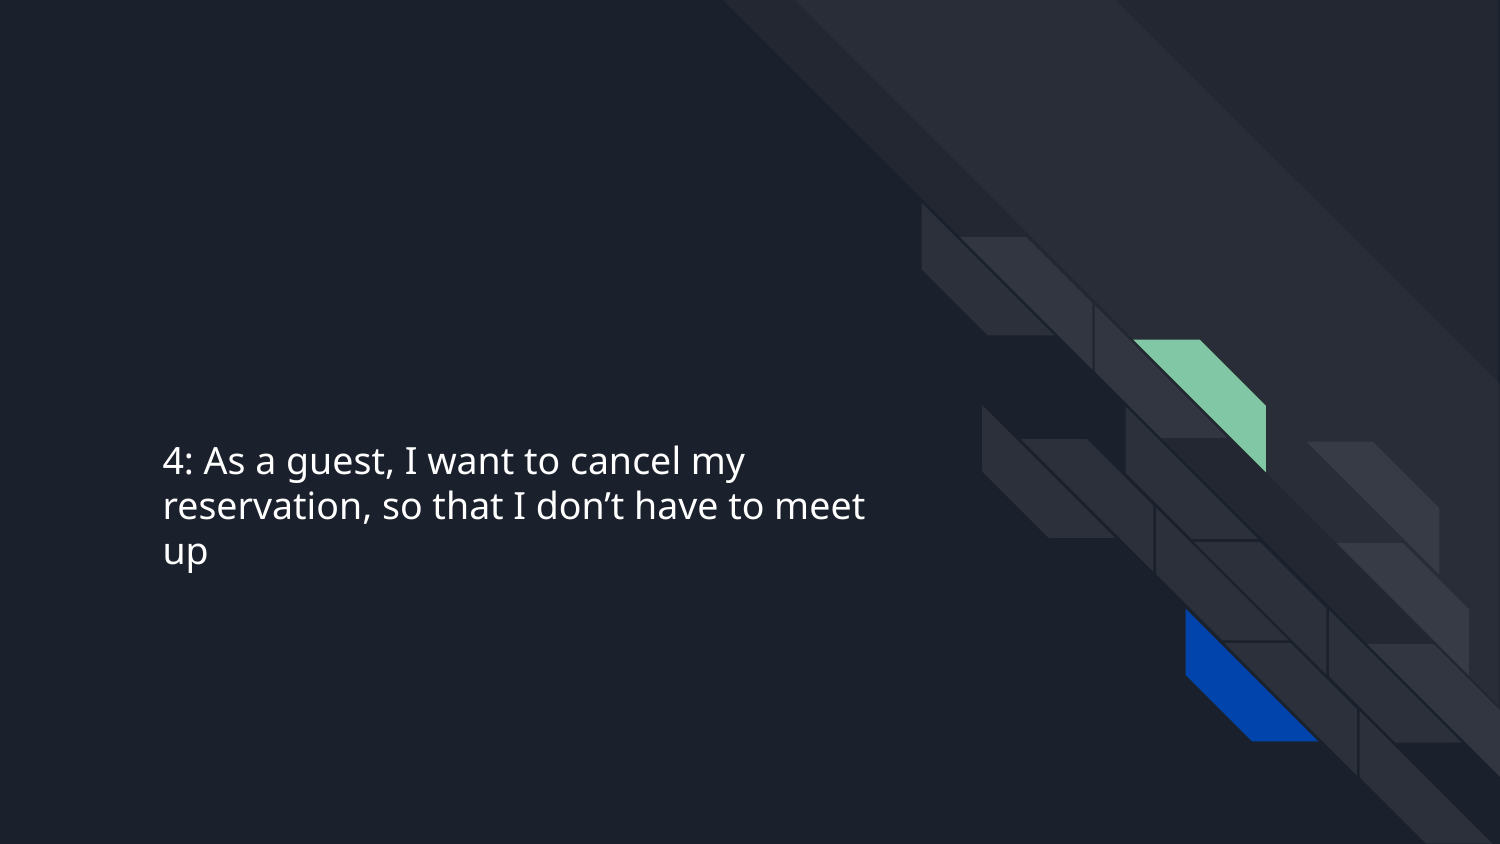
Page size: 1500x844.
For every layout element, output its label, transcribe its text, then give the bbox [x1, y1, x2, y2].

title 4: As a guest, I want to cancel my reservation, so that I don’t have to meet up [147, 421, 900, 689]
